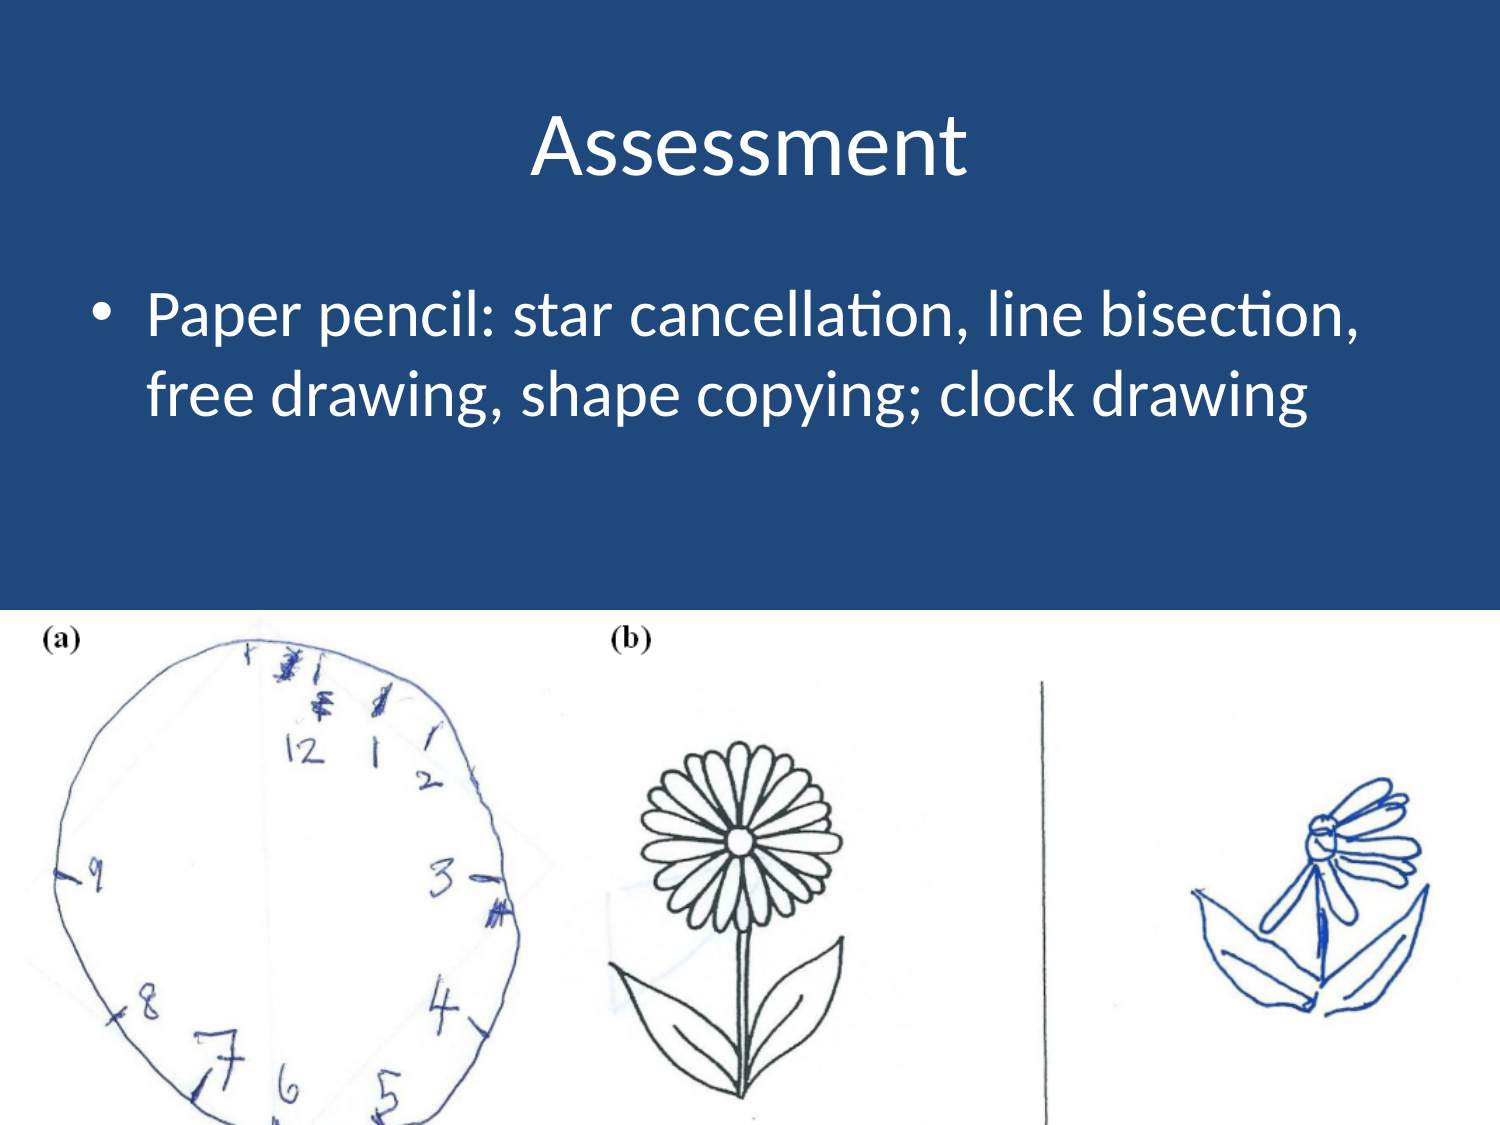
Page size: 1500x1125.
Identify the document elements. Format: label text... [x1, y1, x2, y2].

list Paper pencil: star cancellation, line bisection, free drawing, shape copying; clock drawing [75, 262, 1425, 609]
picture [0, 610, 1500, 1125]
title Assessment [75, 45, 1425, 233]
